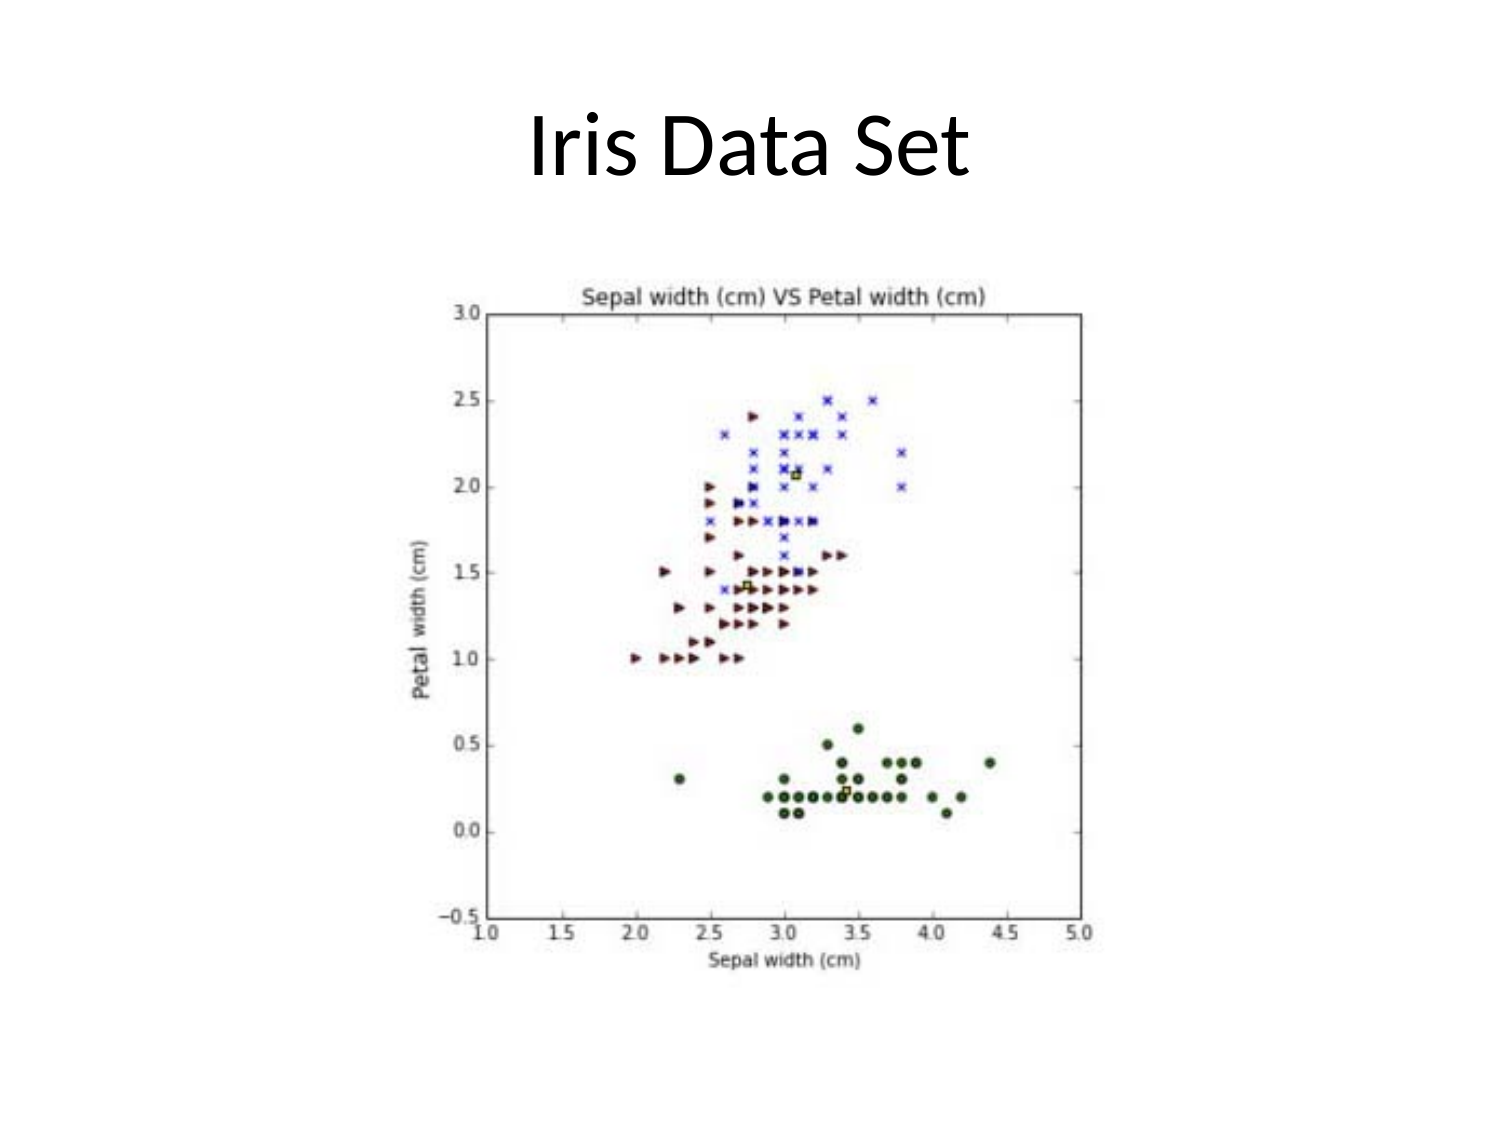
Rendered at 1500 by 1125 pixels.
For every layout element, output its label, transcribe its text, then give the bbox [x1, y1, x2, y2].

title Iris Data Set [75, 45, 1425, 233]
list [74, 262, 1426, 1006]
